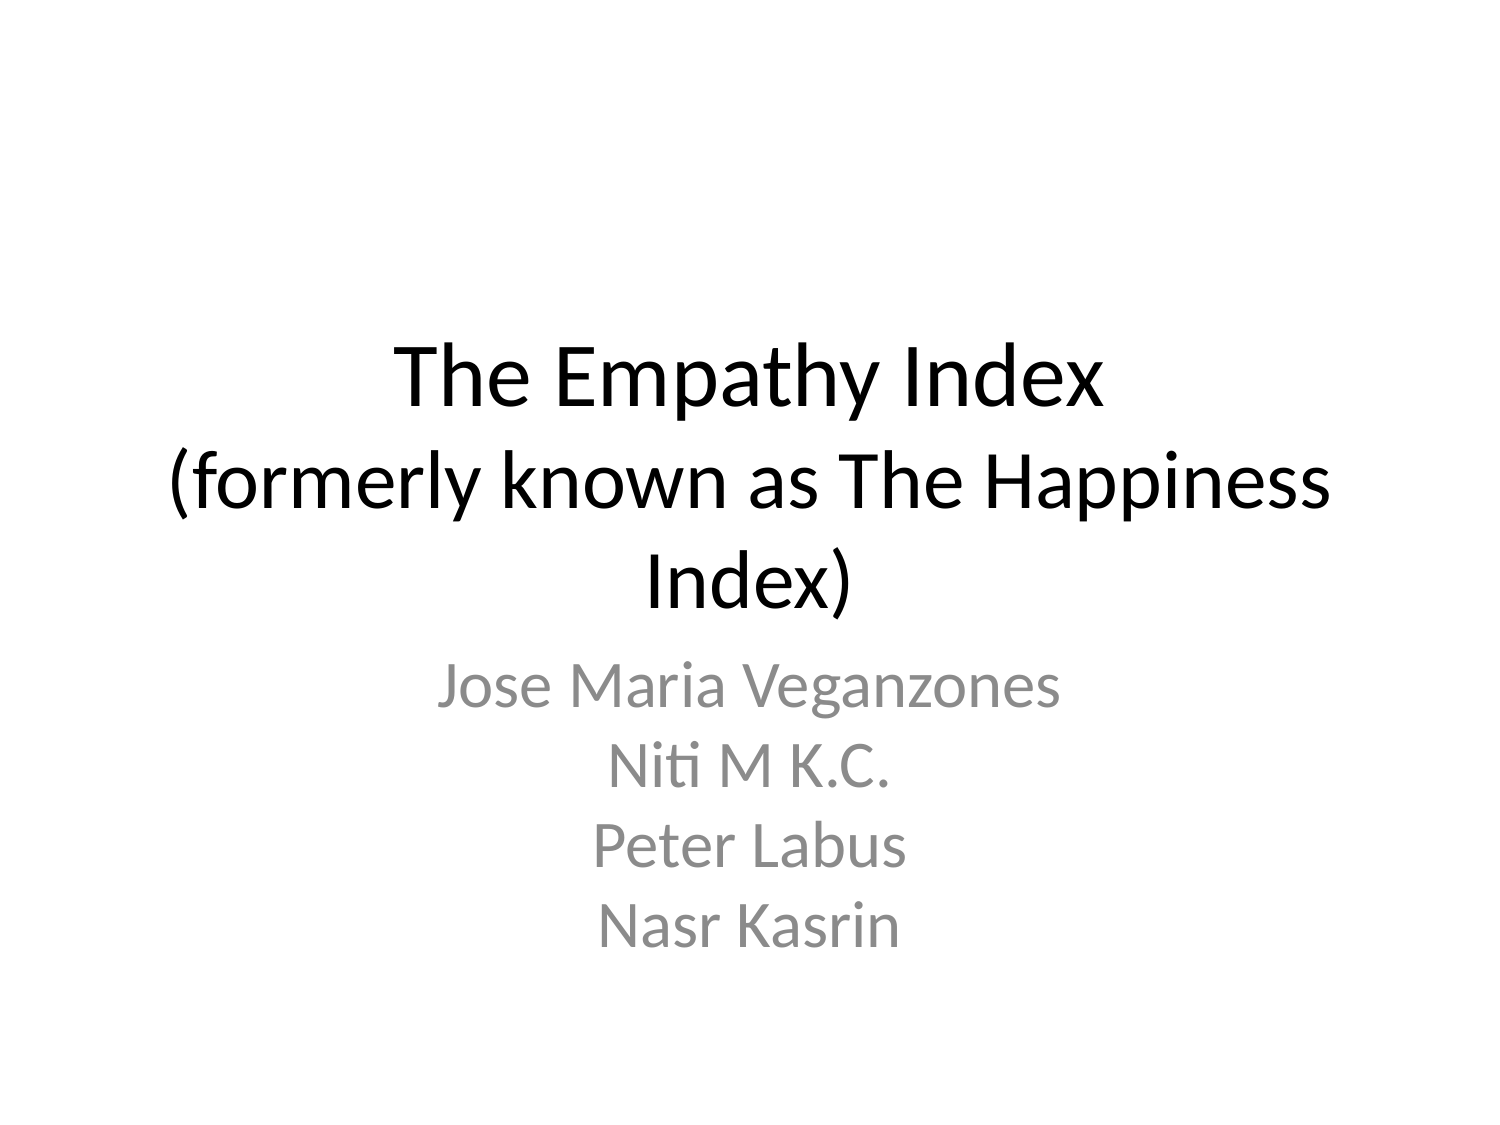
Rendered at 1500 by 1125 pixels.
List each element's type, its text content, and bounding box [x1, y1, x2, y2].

text_box The Empathy Index (formerly known as The Happiness Index) [100, 349, 1400, 591]
text_box Jose Maria Veganzones Niti M K.C. Peter Labus Nasr Kasrin [224, 633, 1275, 925]
